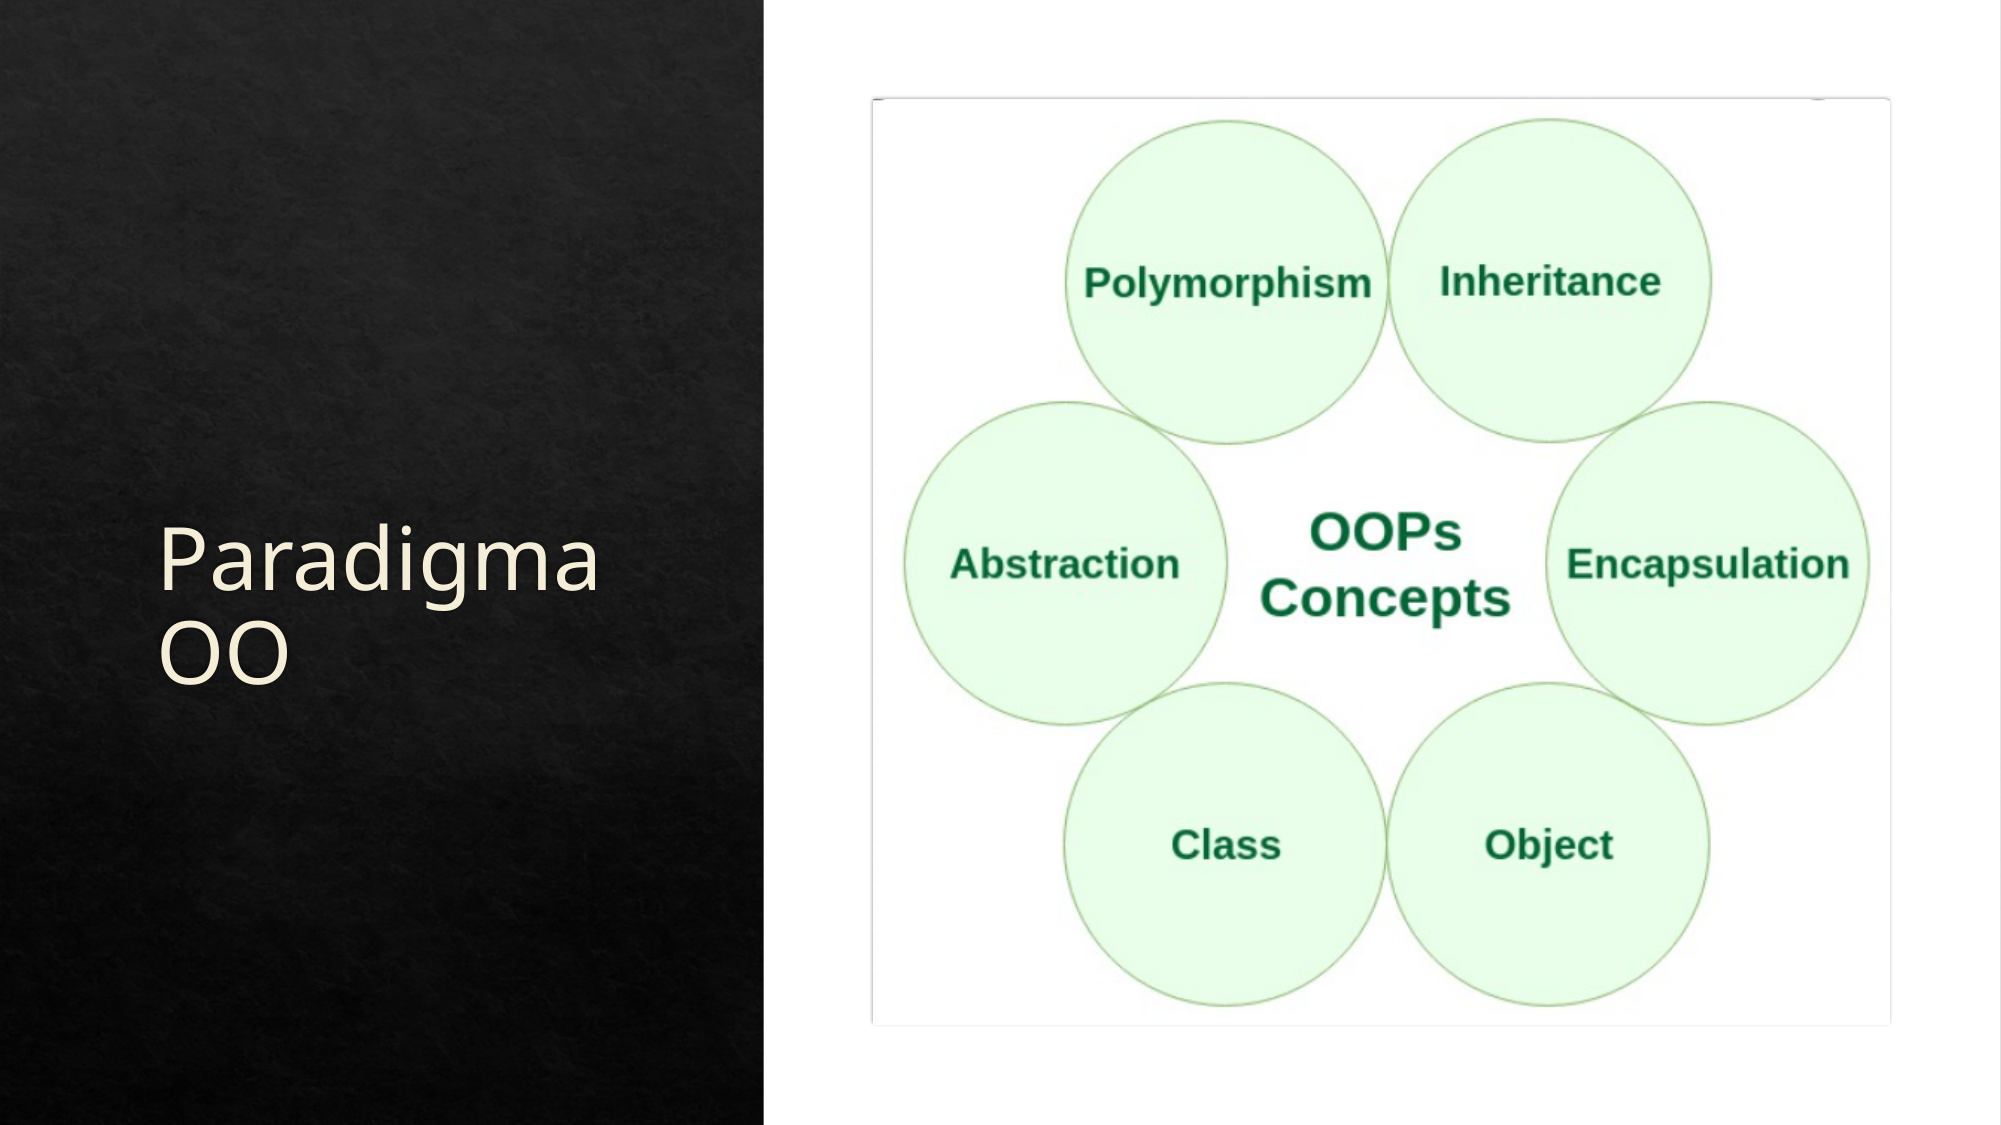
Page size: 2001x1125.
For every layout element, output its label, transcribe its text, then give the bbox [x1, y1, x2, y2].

text_box [0, 0, 762, 1125]
title Paradigma OO [141, 137, 697, 712]
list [873, 99, 1891, 1026]
text_box [762, 0, 2000, 1125]
